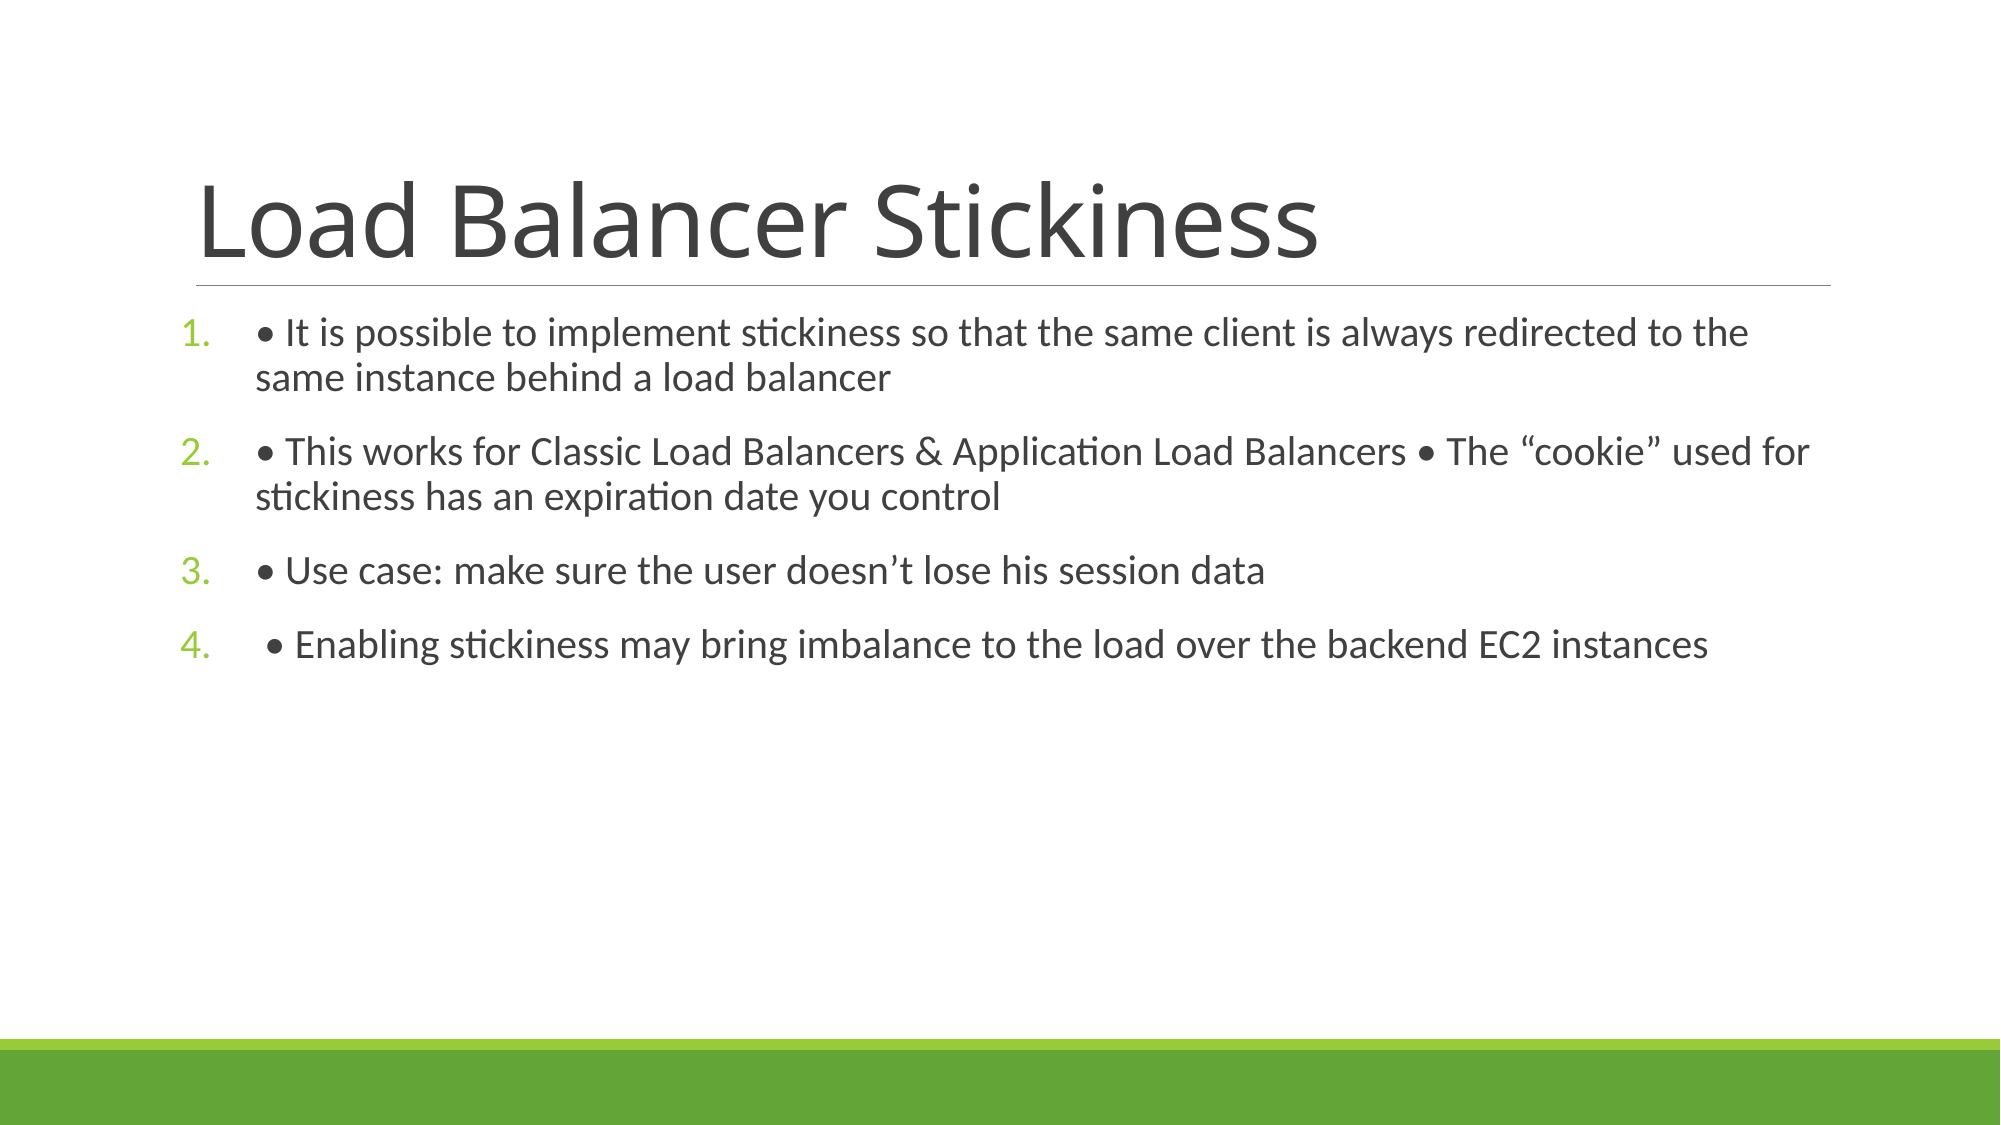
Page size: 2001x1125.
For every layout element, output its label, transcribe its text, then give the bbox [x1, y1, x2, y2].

title Load Balancer Stickiness [180, 47, 1830, 285]
list • It is possible to implement stickiness so that the same client is always redirected to the same instance behind a load balancer • This works for Classic Load Balancers & Application Load Balancers • The “cookie” used for stickiness has an expiration date you control • Use case: make sure the user doesn’t lose his session data • Enabling stickiness may bring imbalance to the load over the backend EC2 instances [180, 302, 1830, 737]
